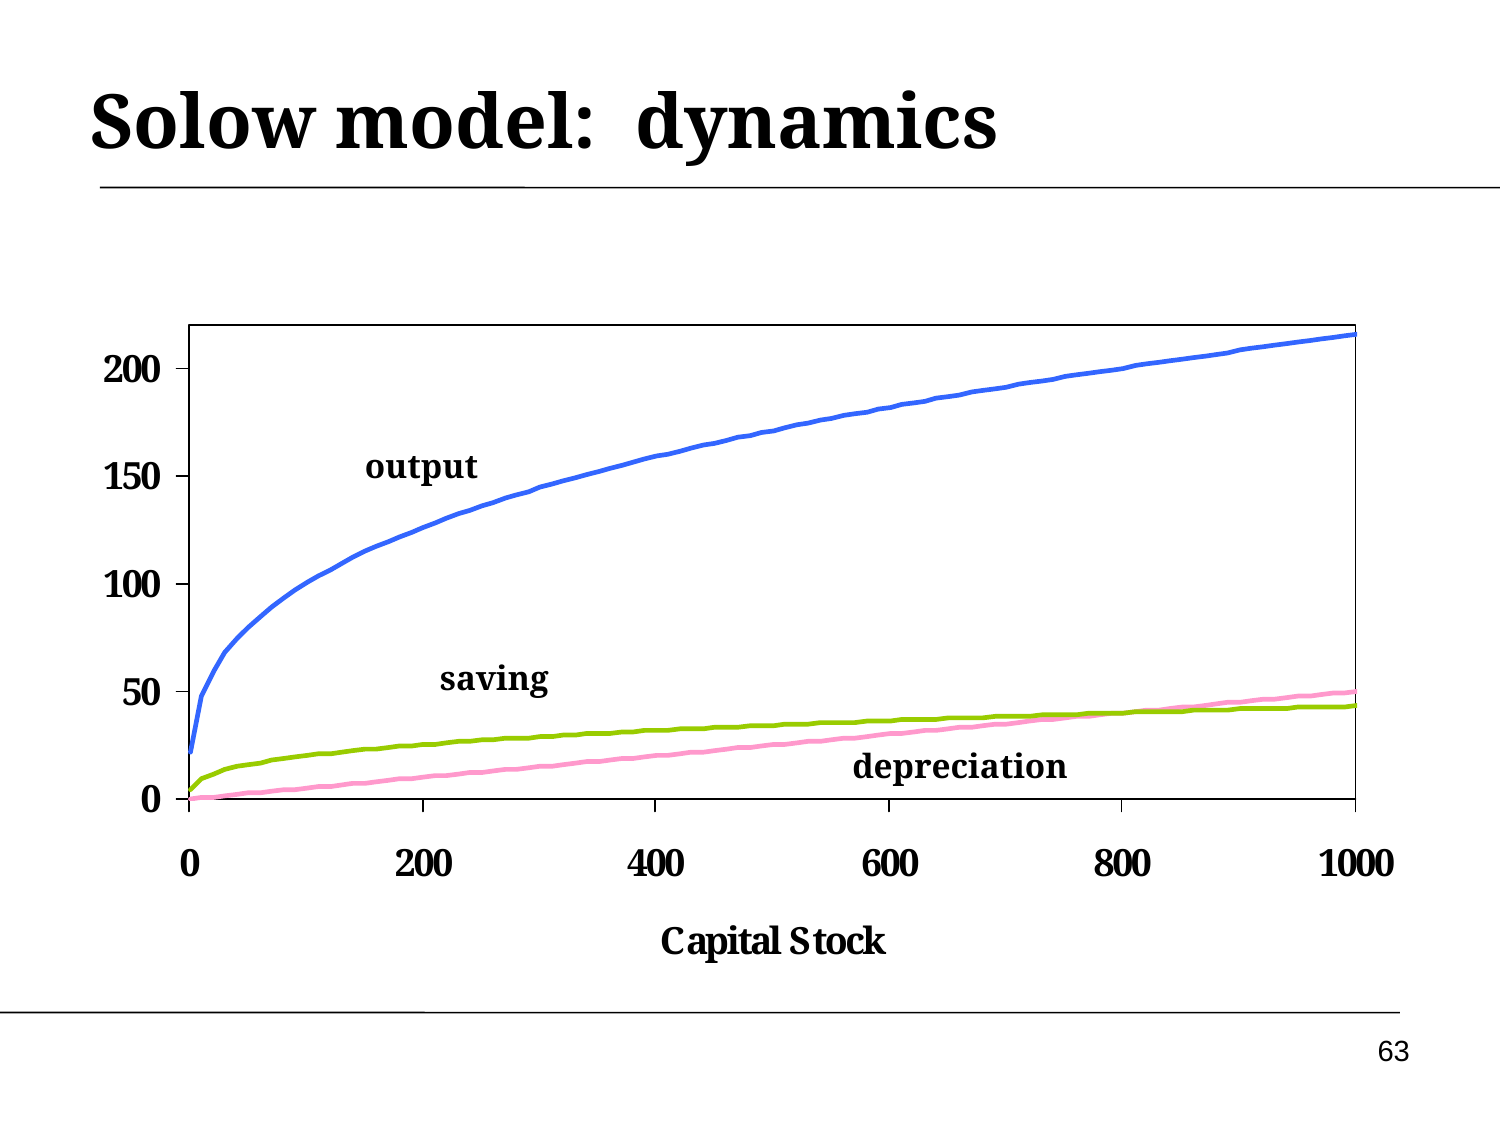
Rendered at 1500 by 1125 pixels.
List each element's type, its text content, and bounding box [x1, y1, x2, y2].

title Solow model: dynamics [74, 49, 1426, 188]
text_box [74, 262, 1422, 1006]
slide_number 63 [1074, 1024, 1426, 1103]
